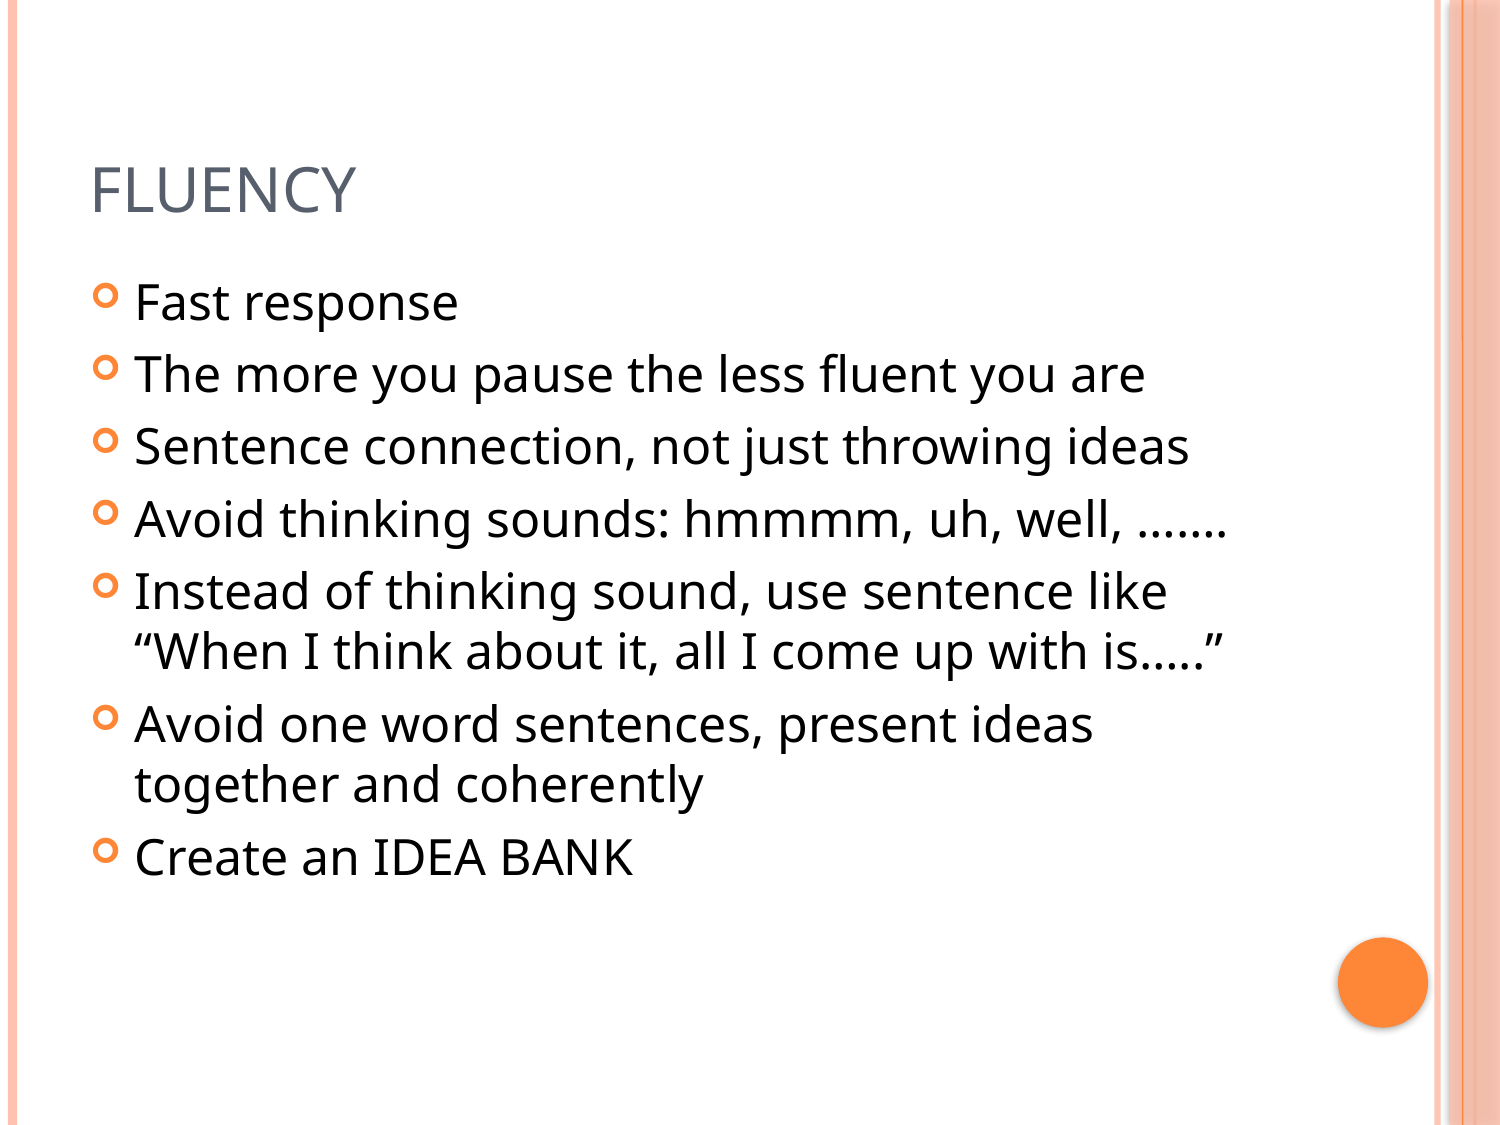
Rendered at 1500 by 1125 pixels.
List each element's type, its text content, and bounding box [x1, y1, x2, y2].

list Fast response The more you pause the less fluent you are Sentence connection, not just throwing ideas Avoid thinking sounds: hmmmm, uh, well, ……. Instead of thinking sound, use sentence like “When I think about it, all I come up with is…..” Avoid one word sentences, present ideas together and coherently Create an IDEA BANK [75, 262, 1300, 1062]
title Fluency [75, 45, 1300, 233]
